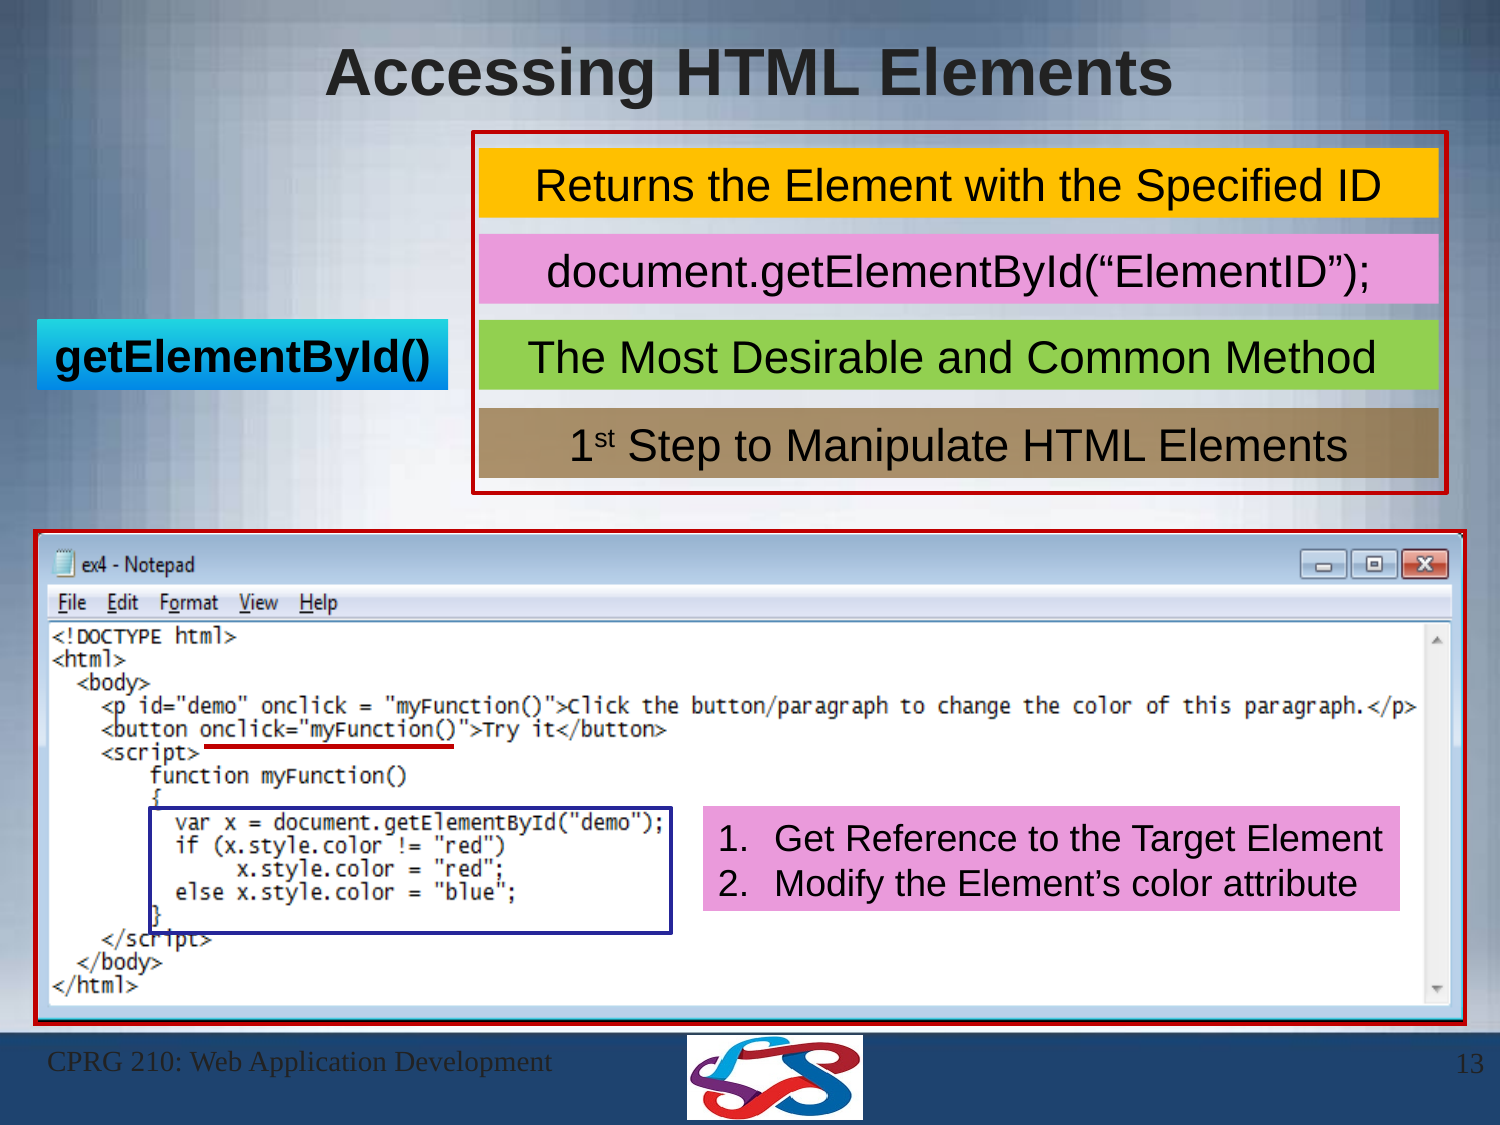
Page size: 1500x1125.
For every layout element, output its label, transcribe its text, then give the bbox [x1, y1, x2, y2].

slide_number 13 [1187, 1037, 1500, 1112]
text_box getElementById() [37, 319, 449, 390]
text_box Accessing HTML Elements [0, 0, 1500, 163]
footer CPRG 210: Web Application Development [0, 1035, 600, 1111]
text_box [472, 131, 1447, 493]
picture [0, 163, 1500, 1125]
